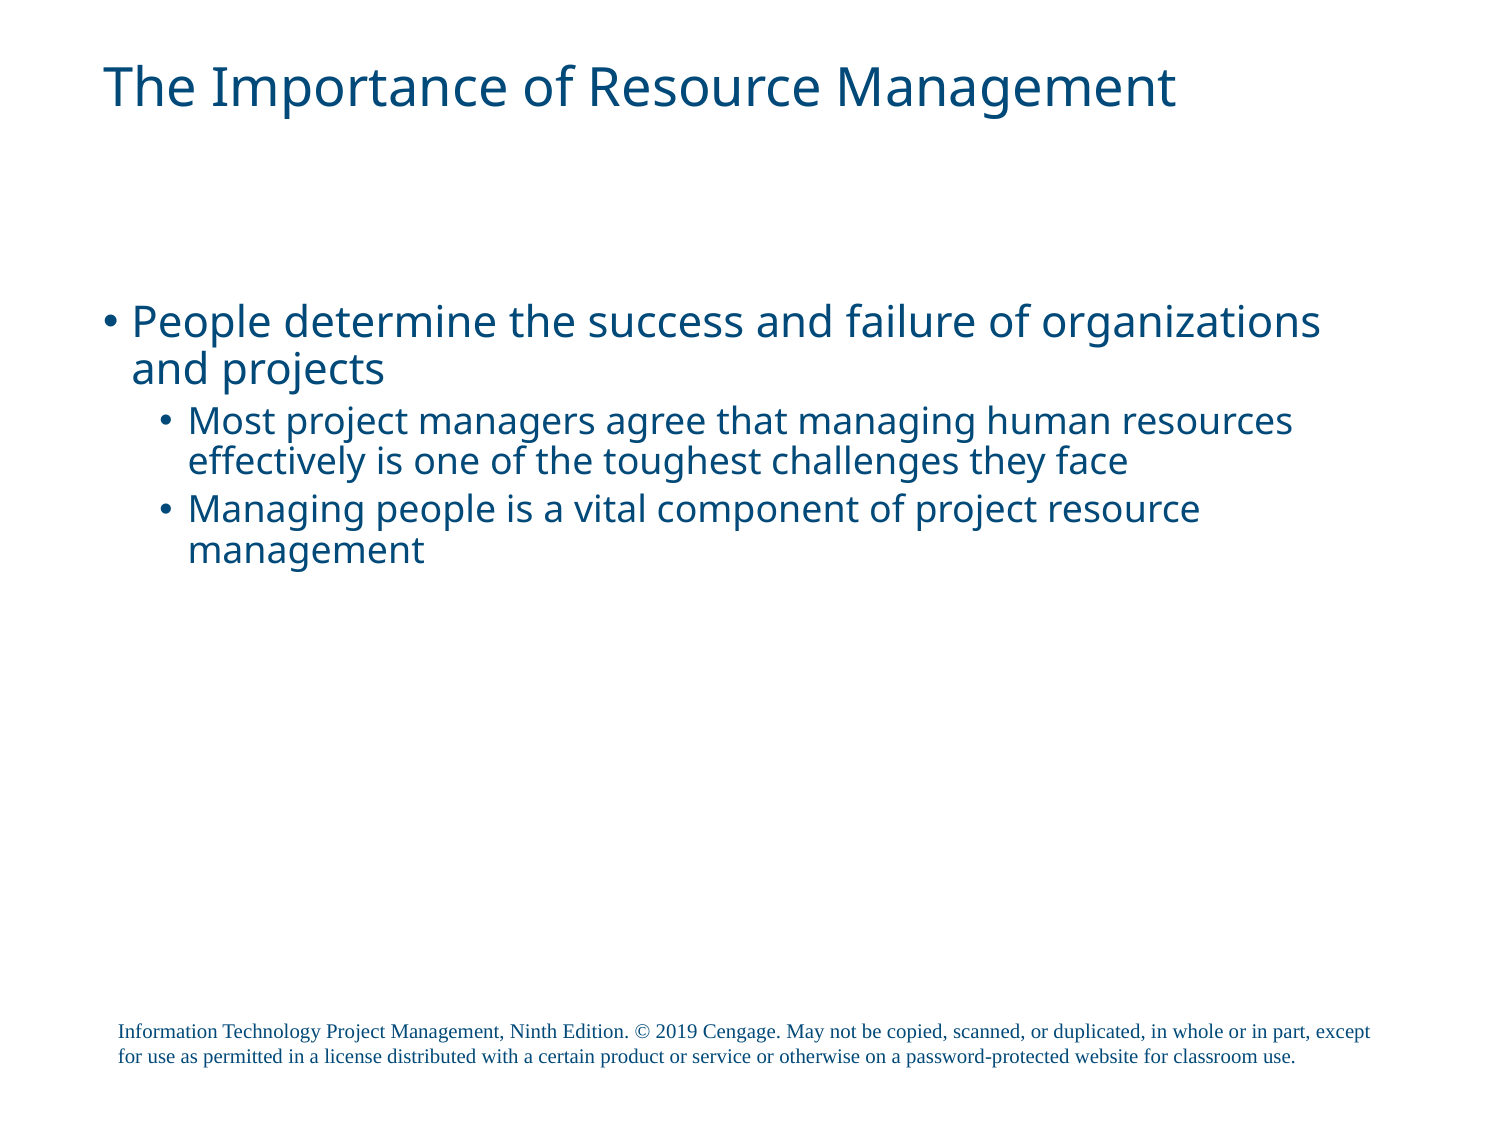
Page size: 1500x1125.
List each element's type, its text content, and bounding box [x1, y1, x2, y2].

title The Importance of Resource Management [103, 59, 1397, 278]
list People determine the success and failure of organizations and projects Most project managers agree that managing human resources effectively is one of the toughest challenges they face Managing people is a vital component of project resource management [103, 299, 1397, 1009]
footer Information Technology Project Management, Ninth Edition. © 2019 Cengage. May not be copied, scanned, or duplicated, in whole or in part, except for use as permitted in a license distributed with a certain product or service or otherwise on a password-protected website for classroom use. [103, 1009, 1397, 1070]
